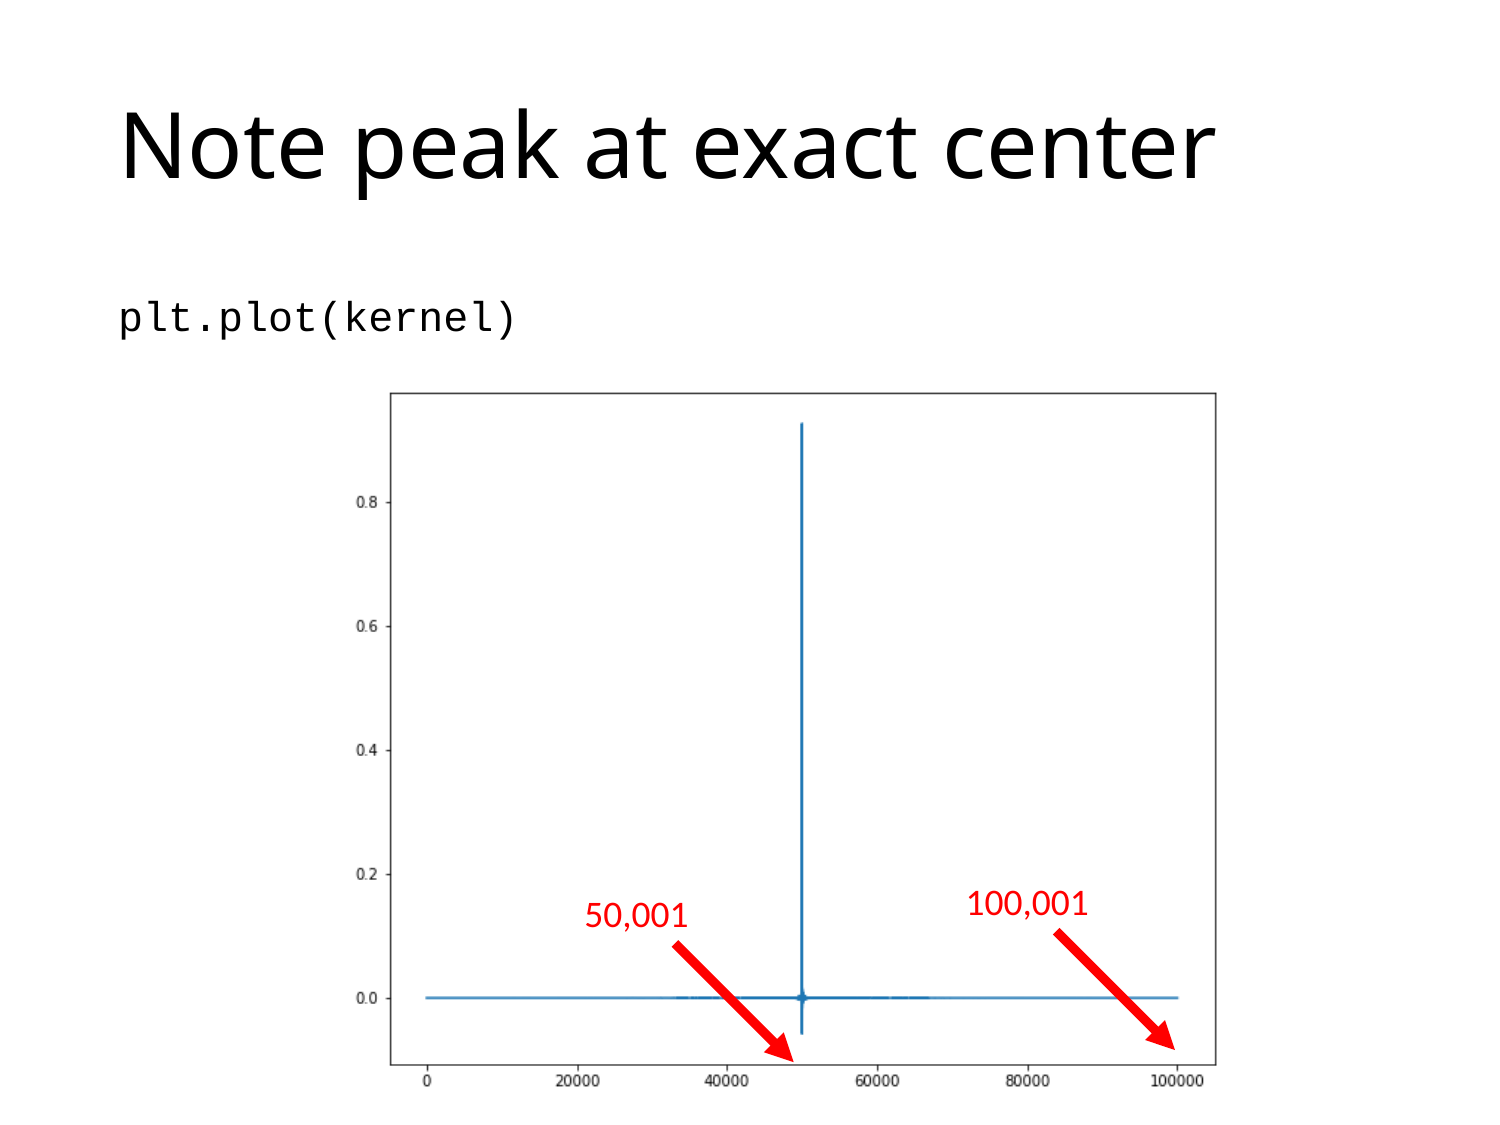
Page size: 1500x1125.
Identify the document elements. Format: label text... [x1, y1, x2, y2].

title Note peak at exact center [103, 59, 1397, 238]
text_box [674, 943, 794, 1063]
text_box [1056, 931, 1175, 1050]
list plt.plot(kernel) [103, 287, 1397, 1014]
picture [337, 381, 1291, 1100]
